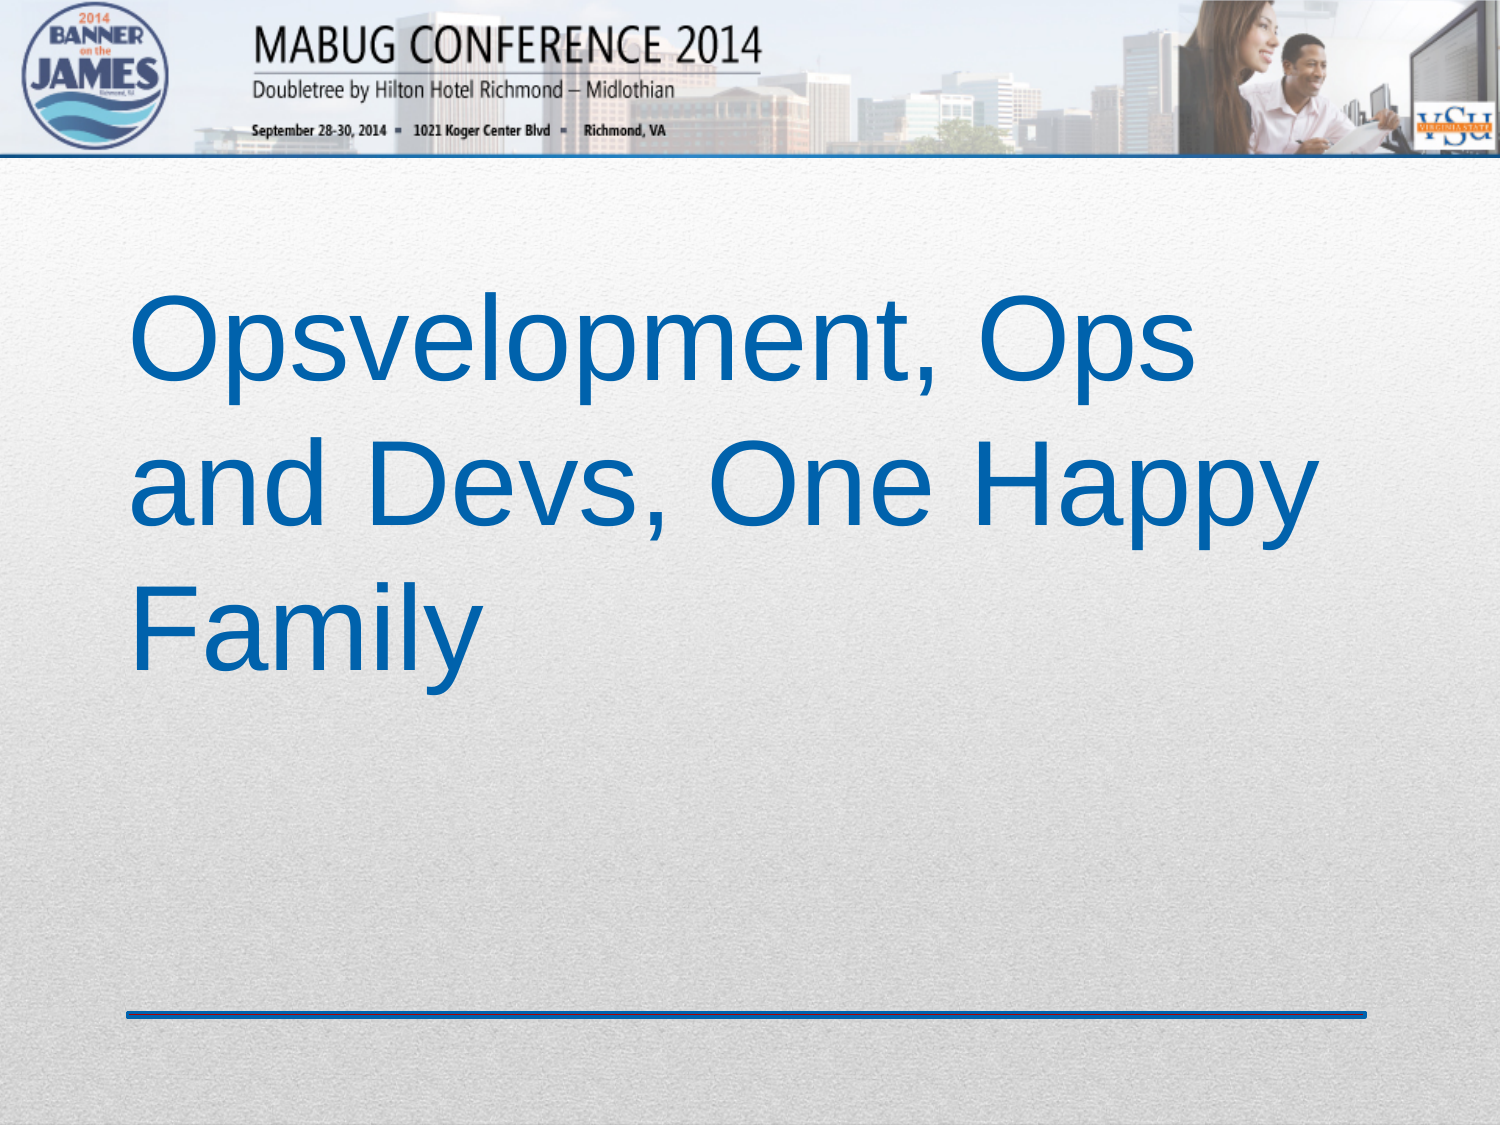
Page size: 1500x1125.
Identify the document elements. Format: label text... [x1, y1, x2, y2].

title Opsvelopment, Ops and Devs, One Happy Family [112, 249, 1363, 703]
picture [0, 0, 1500, 158]
